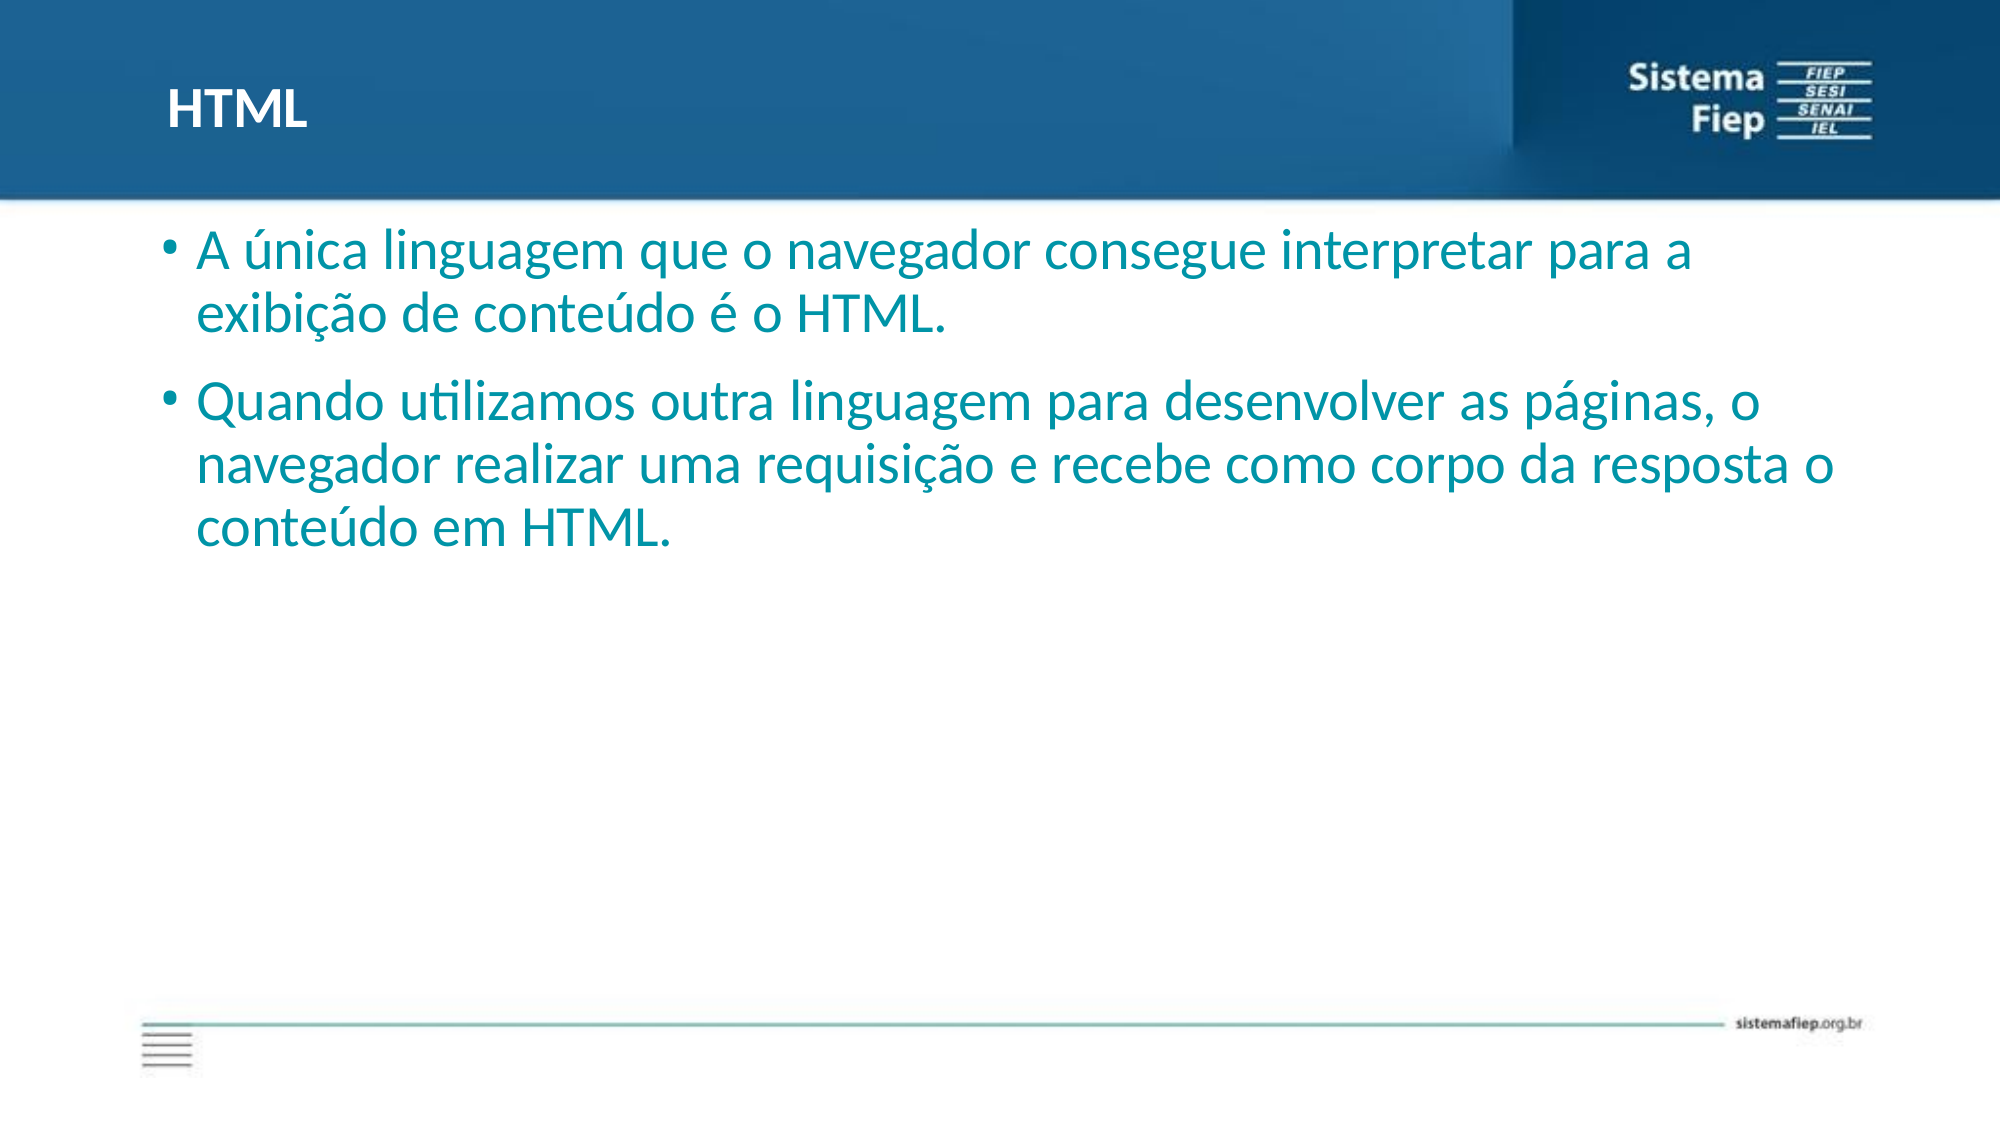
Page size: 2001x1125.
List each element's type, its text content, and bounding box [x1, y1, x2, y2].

text_box A única linguagem que o navegador consegue interpretar para a exibição de conteúdo é o HTML. Quando utilizamos outra linguagem para desenvolver as páginas, o navegador realizar uma requisição e recebe como corpo da resposta o conteúdo em HTML. [157, 208, 1851, 559]
title HTML [165, 66, 312, 208]
picture [0, 0, 2000, 1078]
